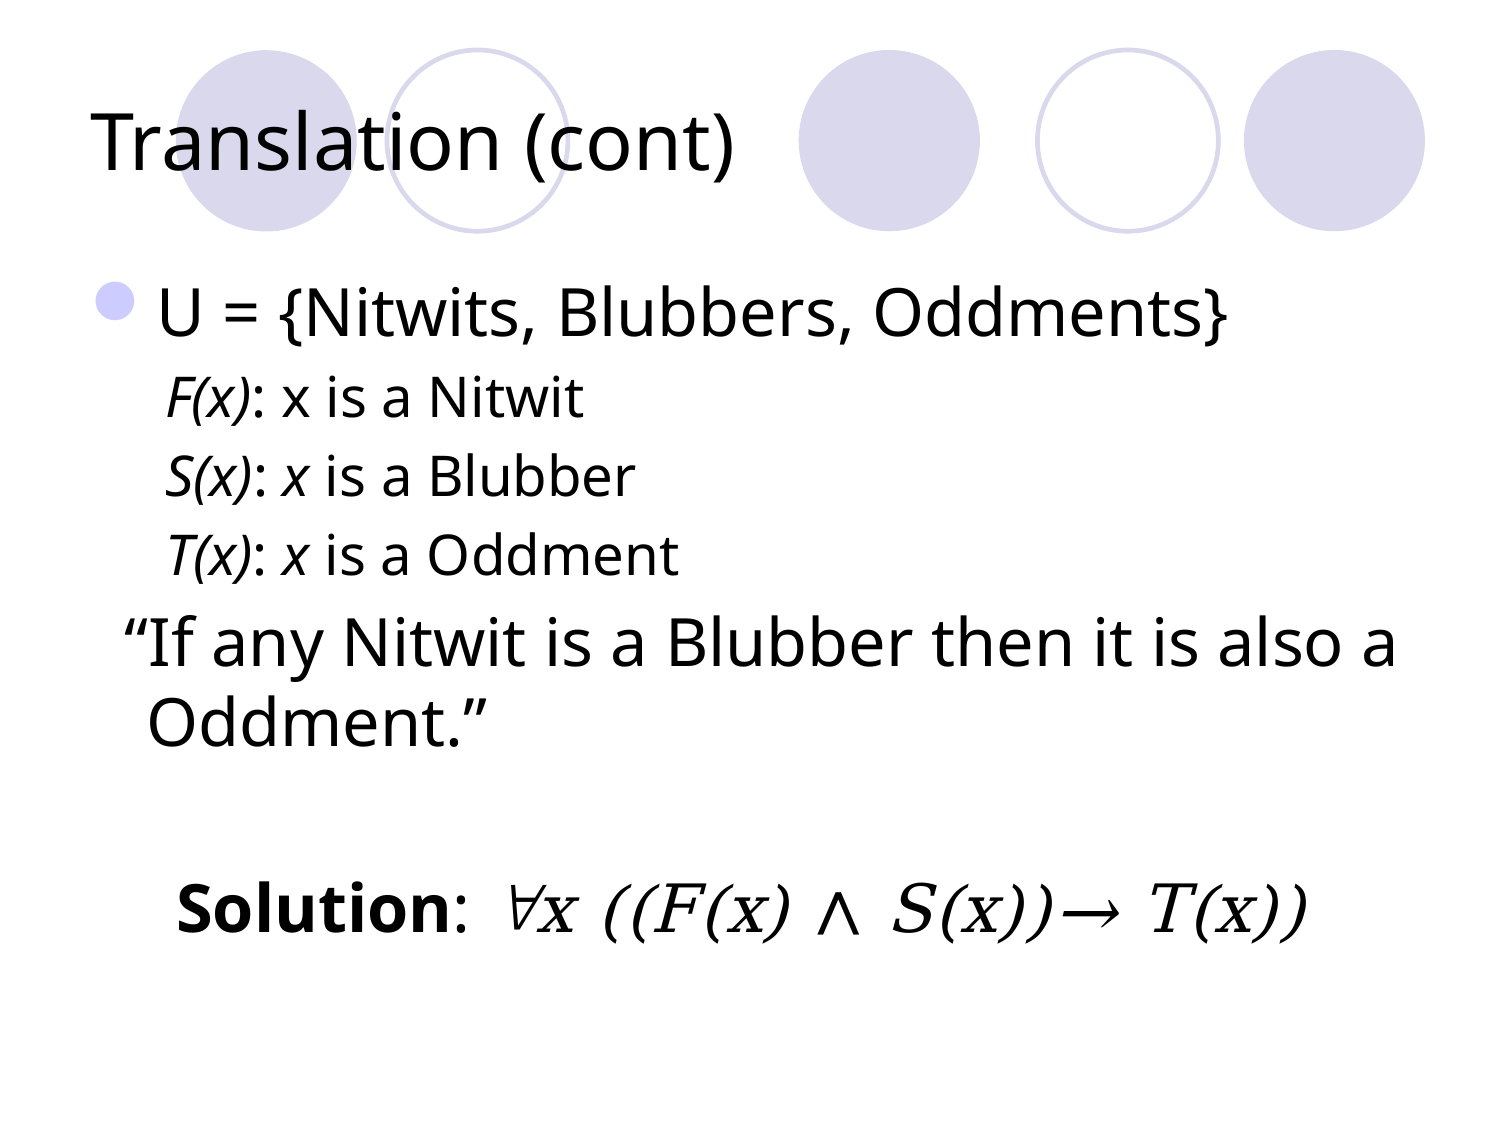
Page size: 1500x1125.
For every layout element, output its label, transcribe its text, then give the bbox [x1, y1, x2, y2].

list U = {Nitwits, Blubbers, Oddments} F(x): x is a Nitwit S(x): x is a Blubber T(x): x is a Oddment “If any Nitwit is a Blubber then it is also a Oddment.” Solution: x ((F(x) ∧ S(x))→ T(x)) [75, 262, 1425, 1006]
title Translation (cont) [75, 45, 1425, 233]
